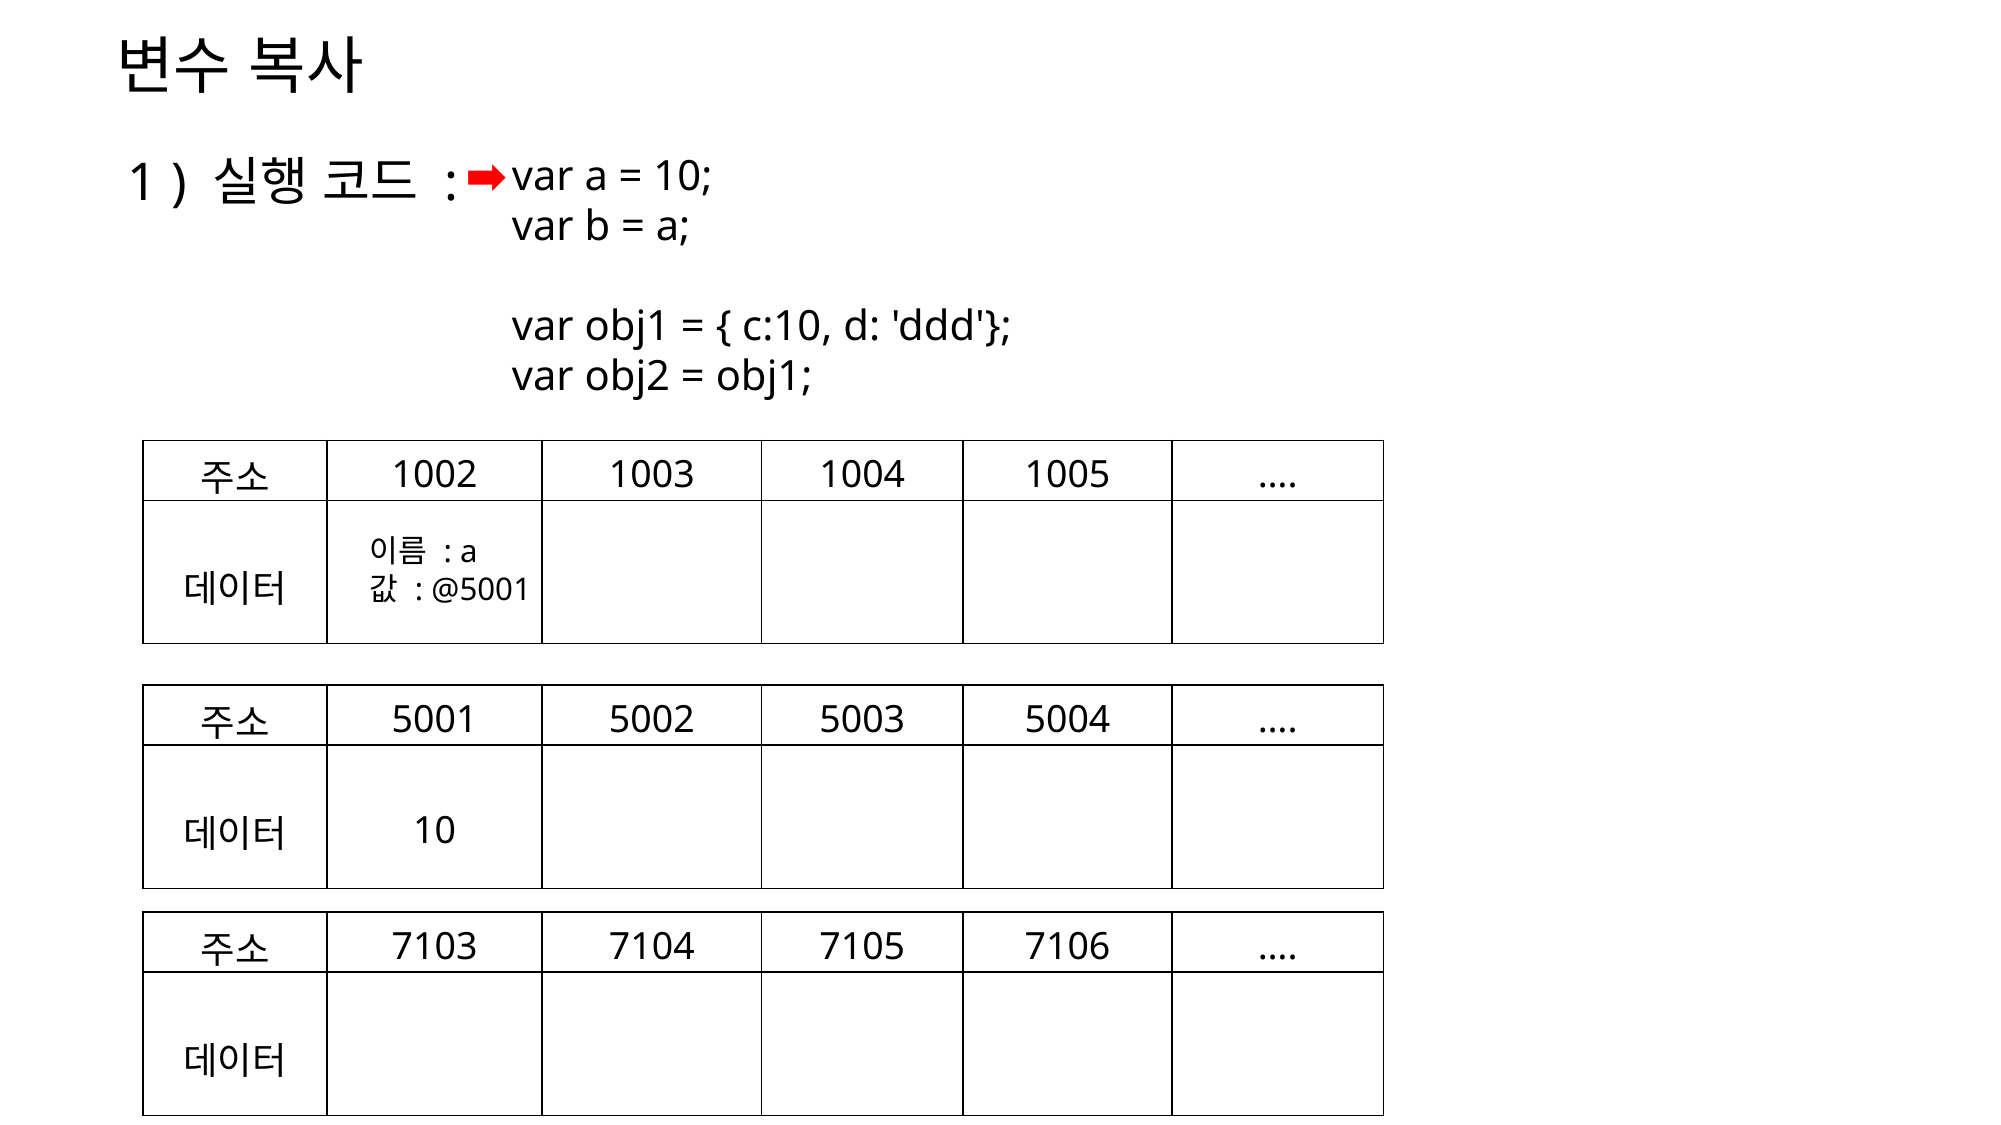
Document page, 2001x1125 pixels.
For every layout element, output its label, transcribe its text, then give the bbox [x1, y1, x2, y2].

table_cell [1173, 973, 1383, 1115]
table_header 1003 [543, 441, 761, 500]
table_header 주소 [144, 913, 326, 971]
table_header …. [1173, 913, 1383, 971]
table_header …. [1173, 686, 1383, 744]
table_cell [964, 746, 1171, 888]
table_header 7103 [328, 913, 541, 971]
table_header 5002 [543, 686, 761, 744]
table_header 5001 [328, 686, 541, 744]
table_cell [1173, 501, 1383, 643]
text_box [466, 158, 509, 197]
table_cell [1173, 746, 1383, 888]
table_header 1002 [328, 441, 541, 500]
table_cell [762, 501, 962, 643]
table_header 1005 [964, 441, 1171, 500]
text_box var a = 10; var b = a; var obj1 = { c:10, d: 'ddd'}; var obj2 = obj1; [497, 141, 1405, 407]
table_cell [964, 501, 1171, 643]
text_box 이름 : a 값 : @5001 [355, 524, 639, 614]
text_box 변수 복사 [101, 19, 962, 109]
table_cell [964, 973, 1171, 1115]
table_cell [543, 973, 761, 1115]
table_header …. [1173, 441, 1383, 500]
table_cell [328, 973, 541, 1115]
table_cell 데이터 [144, 501, 326, 643]
table_cell [543, 501, 761, 643]
table_header 주소 [144, 441, 326, 500]
table_header 주소 [144, 686, 326, 744]
table_header 1004 [762, 441, 962, 500]
text_box 1 ) 실행 코드 : [113, 141, 478, 219]
table_header 7104 [543, 913, 761, 971]
table_cell 데이터 [144, 973, 326, 1115]
table_cell [328, 501, 541, 643]
table_cell 데이터 [144, 746, 326, 888]
table_header 5004 [964, 686, 1171, 744]
table_cell [762, 973, 962, 1115]
table_header 7105 [762, 913, 962, 971]
table_header 7106 [964, 913, 1171, 971]
table_header 5003 [762, 686, 962, 744]
table_cell [543, 746, 761, 888]
table_cell 10 [328, 746, 541, 888]
table_cell [762, 746, 962, 888]
